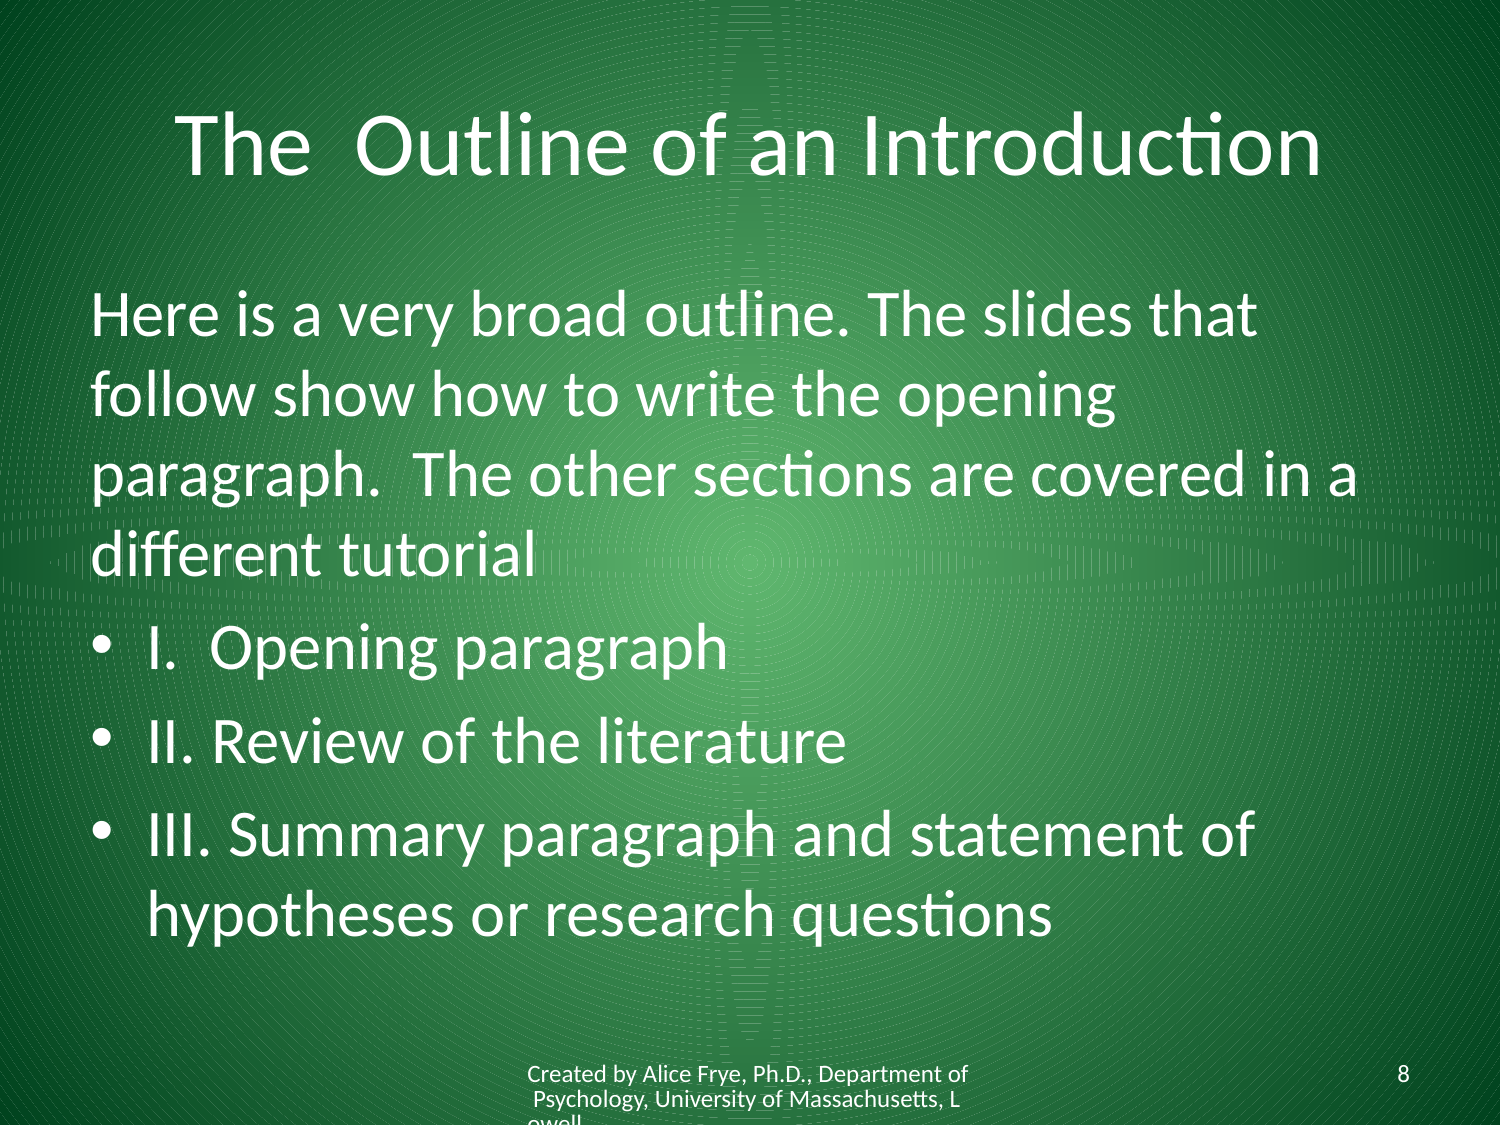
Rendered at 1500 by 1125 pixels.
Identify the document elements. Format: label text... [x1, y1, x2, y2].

slide_number 8 [1074, 1042, 1425, 1103]
title The Outline of an Introduction [75, 45, 1425, 233]
list Here is a very broad outline. The slides that follow show how to write the opening paragraph. The other sections are covered in a different tutorial I. Opening paragraph II. Review of the literature III. Summary paragraph and statement of hypotheses or research questions [75, 262, 1425, 1005]
footer Created by Alice Frye, Ph.D., Department of Psychology, University of Massachusetts, Lowell [512, 1042, 988, 1103]
